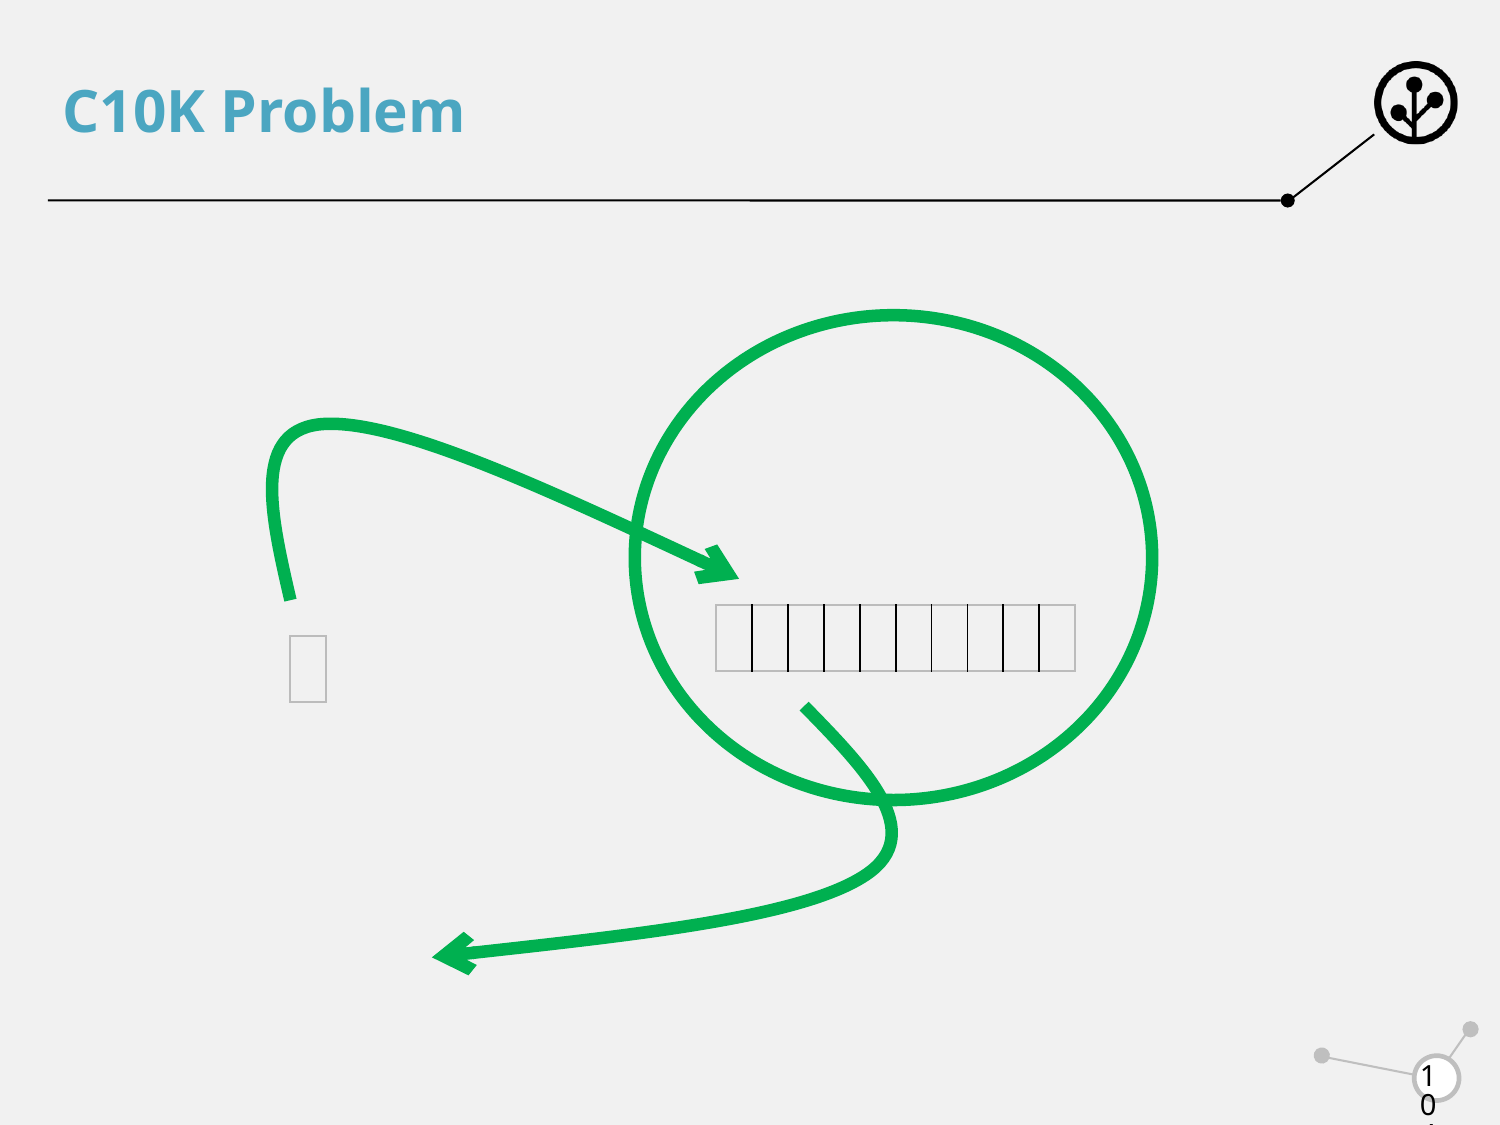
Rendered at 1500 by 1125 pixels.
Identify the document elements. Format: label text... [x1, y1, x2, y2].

table_header [1040, 606, 1074, 670]
table_header [717, 606, 751, 670]
table_header [968, 606, 1002, 670]
slide_number 104 [1404, 1047, 1468, 1108]
table_header [291, 637, 325, 701]
table_header [753, 606, 787, 670]
text_box [271, 423, 740, 601]
text_box [635, 314, 1153, 801]
table_header [861, 606, 895, 670]
picture [1363, 24, 1464, 185]
table_header [932, 606, 967, 670]
table_header [897, 606, 931, 670]
table_header [825, 606, 859, 670]
title C10K Problem [47, 42, 1281, 185]
text_box [431, 705, 893, 964]
table_header [789, 606, 823, 670]
table_header [1004, 606, 1038, 670]
